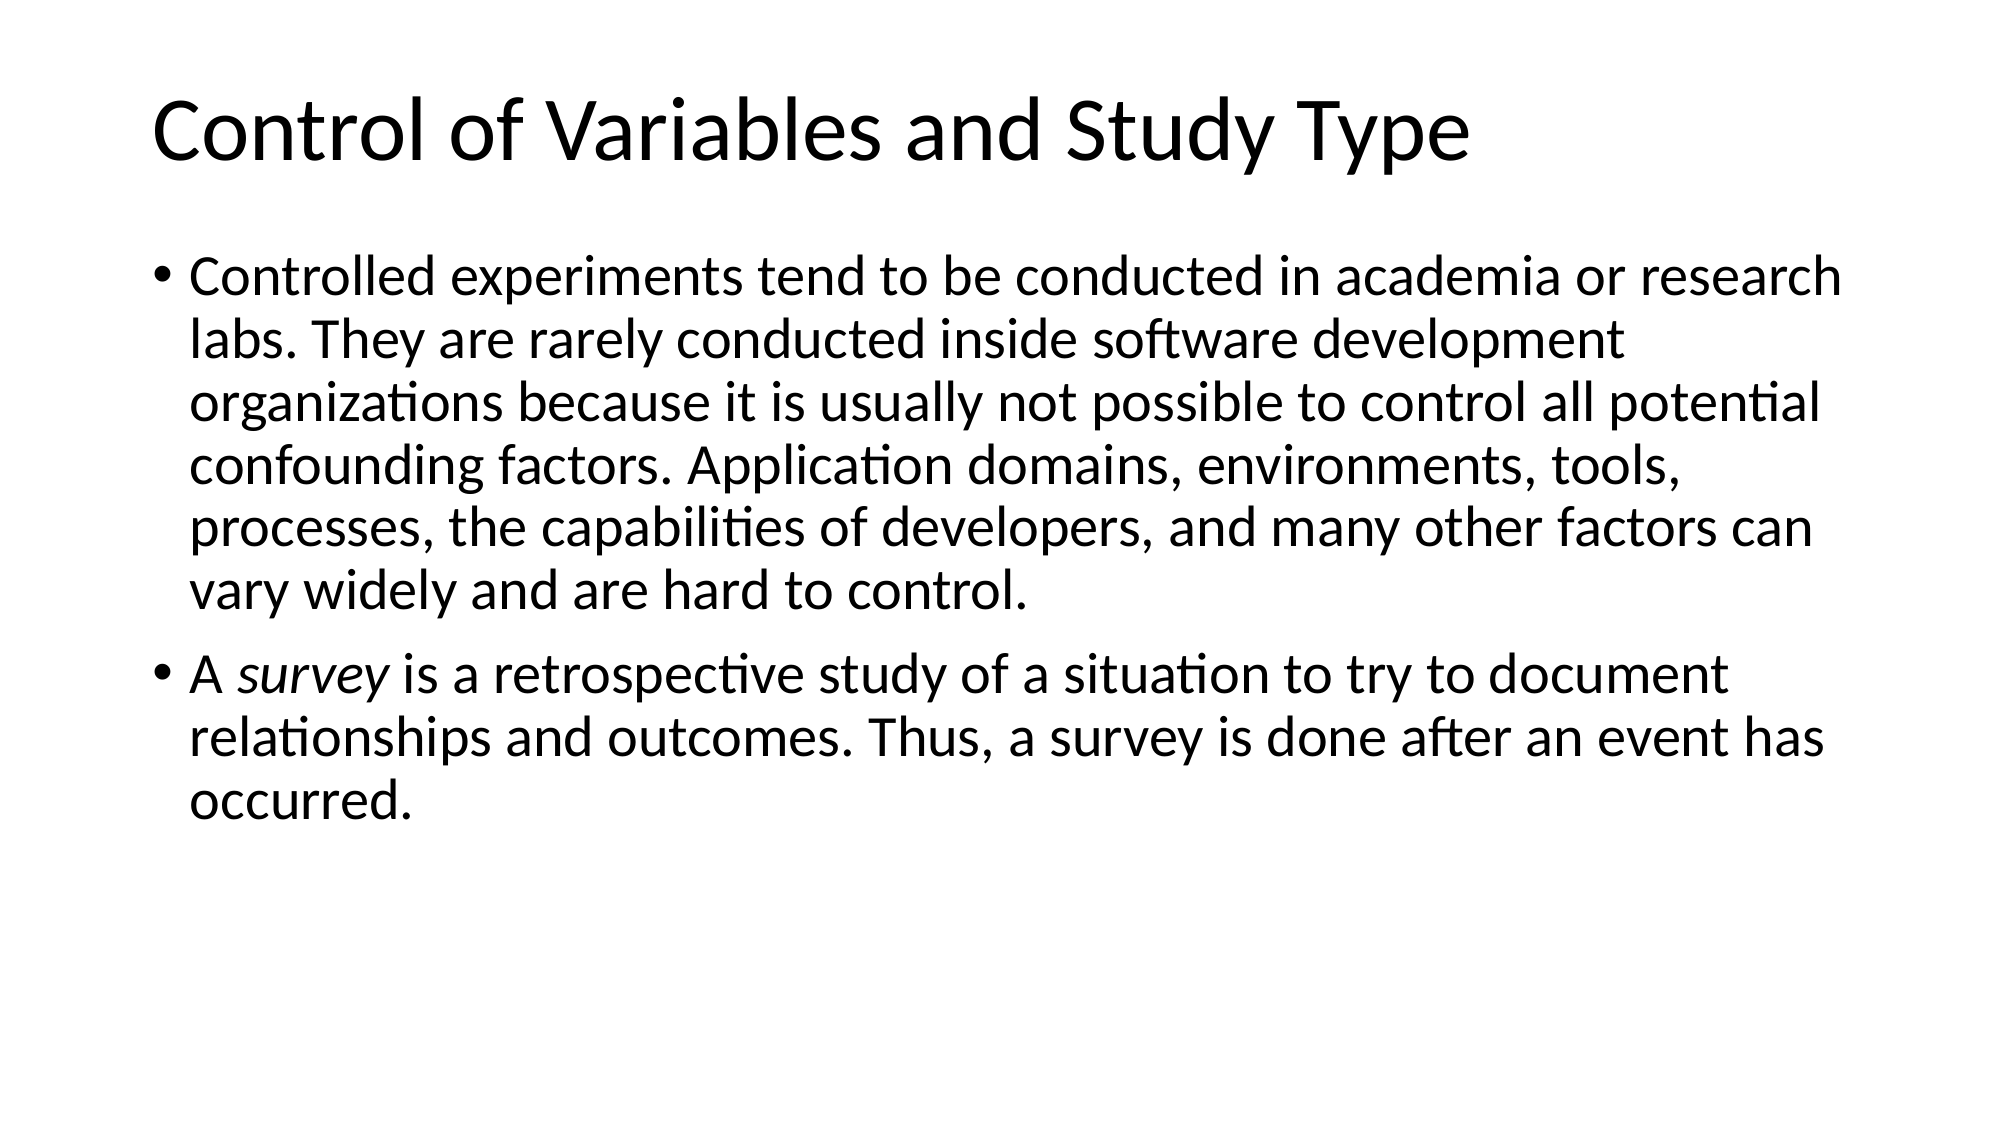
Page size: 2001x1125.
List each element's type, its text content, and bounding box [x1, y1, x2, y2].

title Control of Variables and Study Type [137, 59, 1863, 202]
list Controlled experiments tend to be conducted in academia or research labs. They are rarely conducted inside software development organizations because it is usually not possible to control all potential confounding factors. Application domains, environments, tools, processes, the capabilities of developers, and many other factors can vary widely and are hard to control. A survey is a retrospective study of a situation to try to document relationships and outcomes. Thus, a survey is done after an event has occurred. [137, 237, 1863, 1014]
